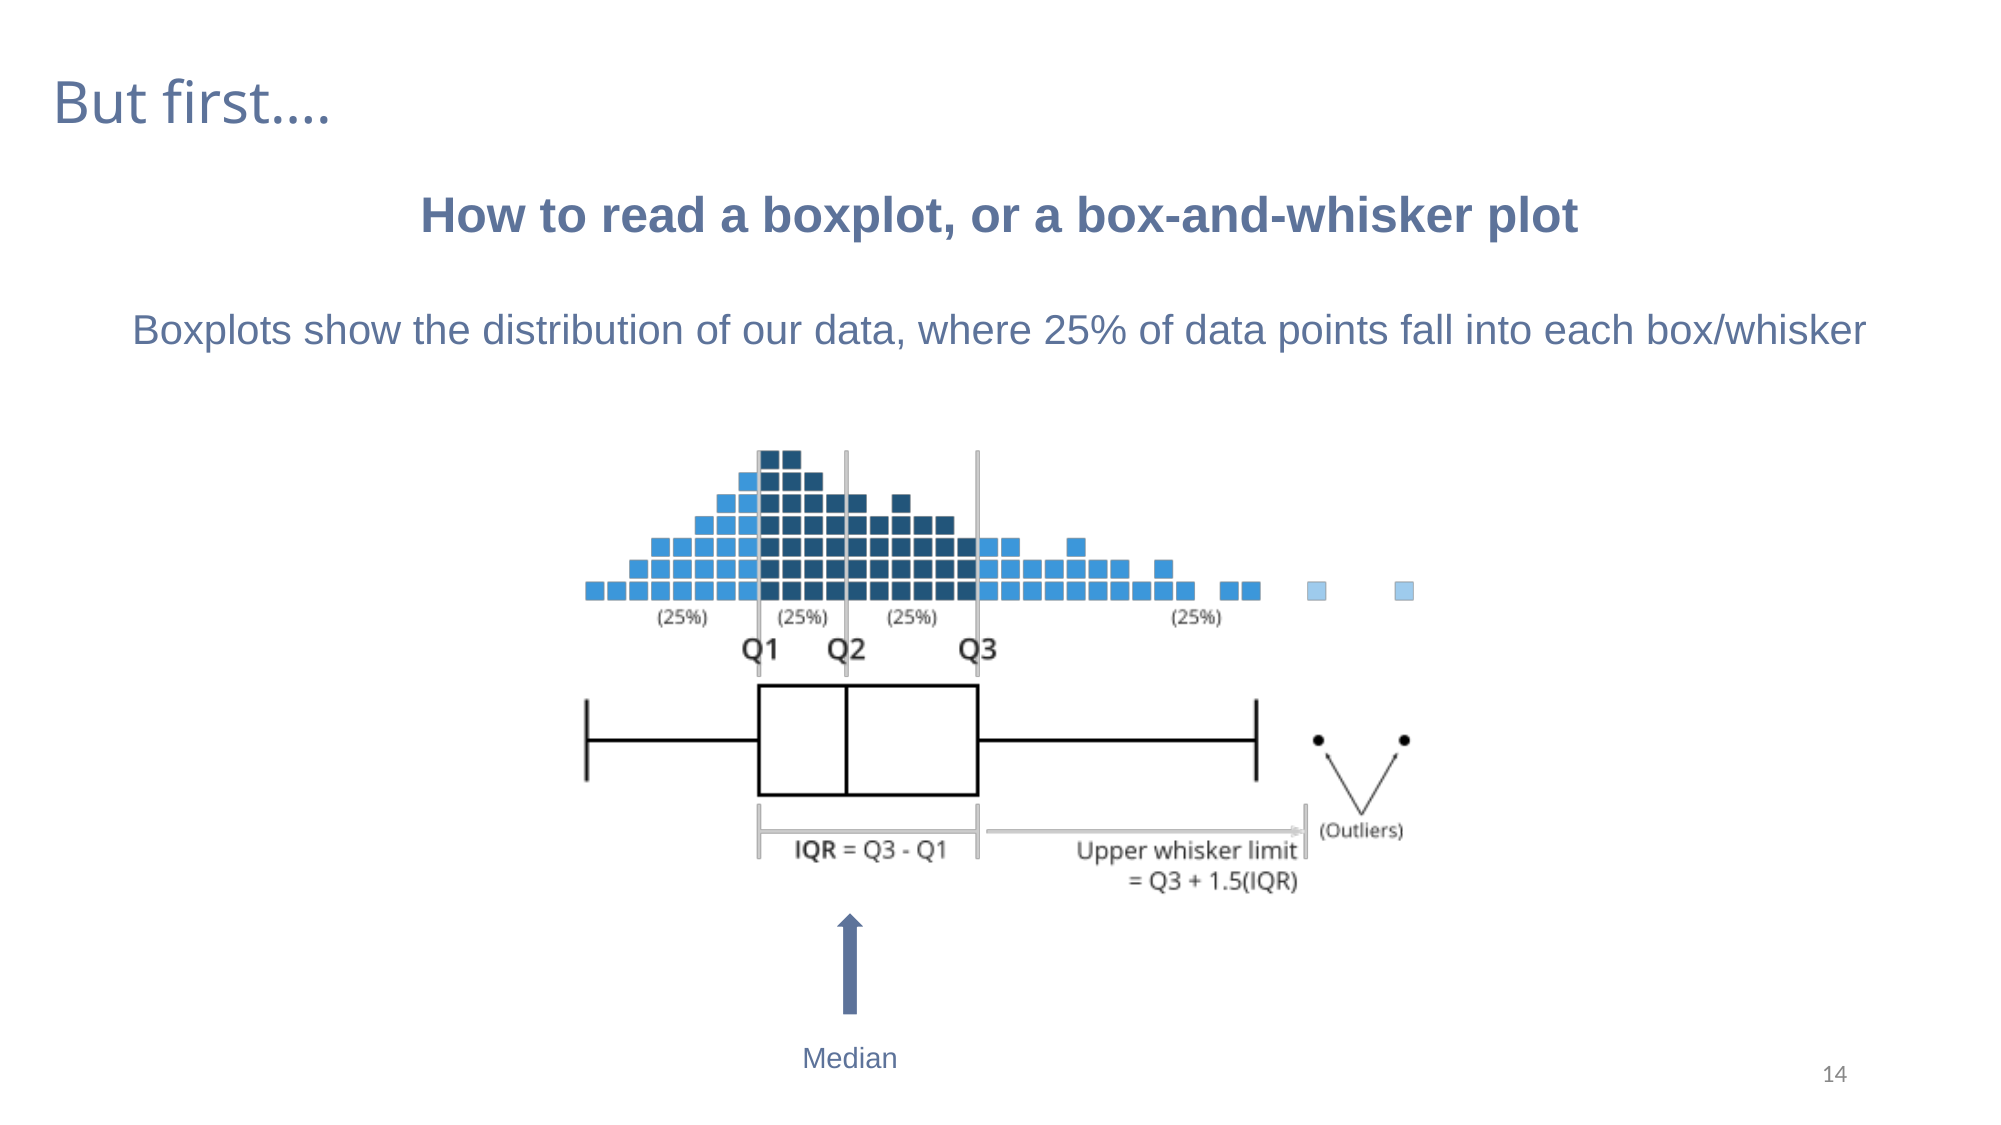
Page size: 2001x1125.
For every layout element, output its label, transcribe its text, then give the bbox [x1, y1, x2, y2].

picture [568, 433, 1432, 913]
text_box [834, 921, 866, 1016]
title But first…. [37, 34, 1763, 175]
text_box How to read a boxplot, or a box-and-whisker plot Boxplots show the distribution of our data, where 25% of data points fall into each box/whisker [46, 174, 1954, 420]
slide_number ‹#› [1412, 1042, 1863, 1103]
text_box Median [604, 1024, 1097, 1090]
